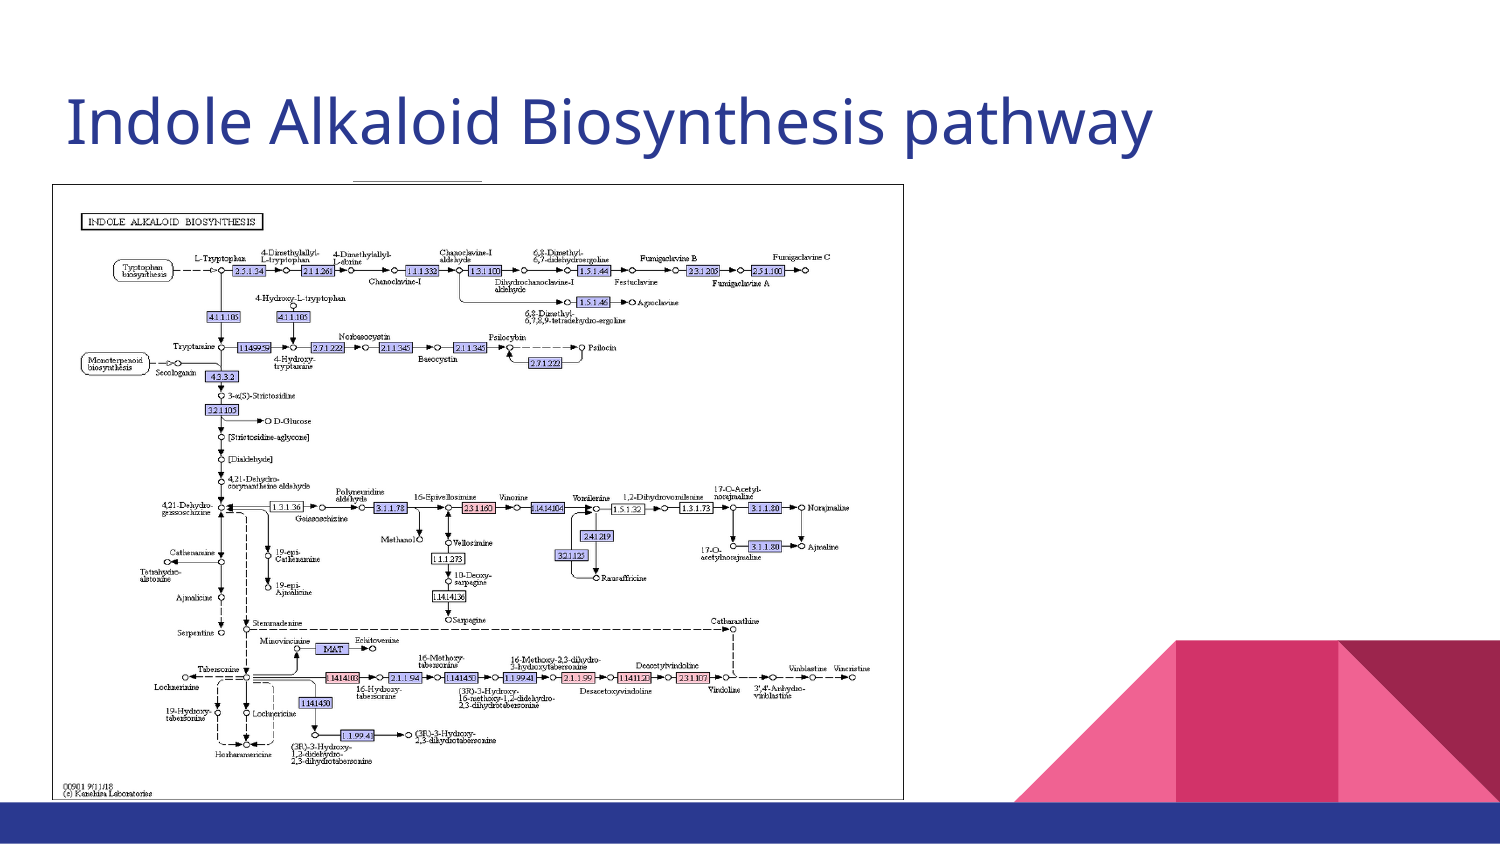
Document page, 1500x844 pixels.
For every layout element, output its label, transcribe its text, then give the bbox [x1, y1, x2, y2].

list MJ [908, 201, 1449, 750]
title Indole Alkaloid Biosynthesis pathway [51, 67, 1449, 167]
picture [50, 180, 905, 803]
